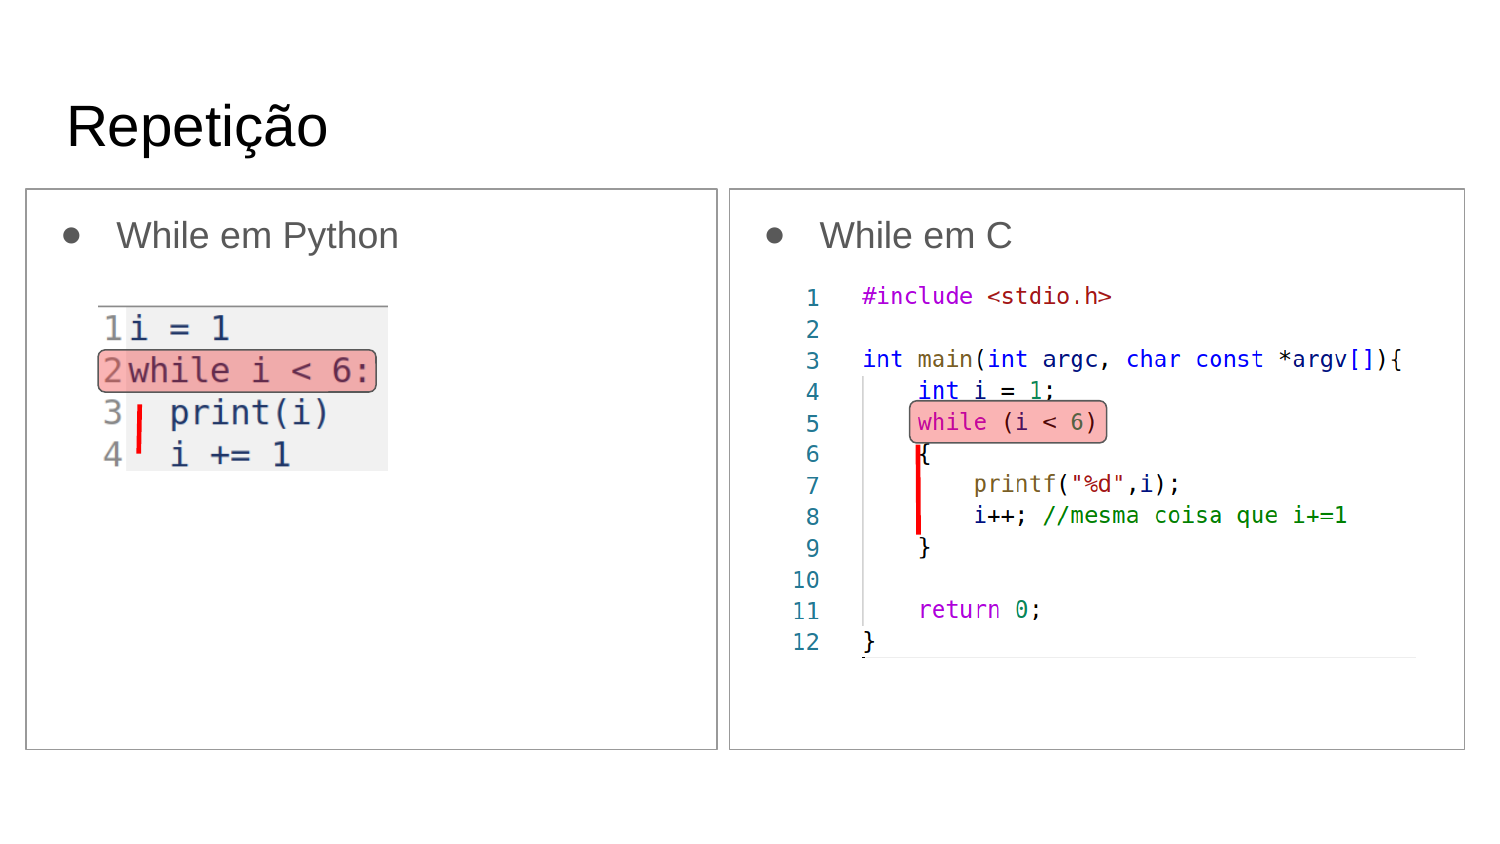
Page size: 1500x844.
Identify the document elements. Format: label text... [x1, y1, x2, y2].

text_box While em Python [26, 189, 717, 750]
text_box While em C [729, 189, 1465, 750]
picture [778, 280, 1416, 659]
picture [97, 305, 388, 471]
text_box Repetição [51, 72, 1449, 167]
